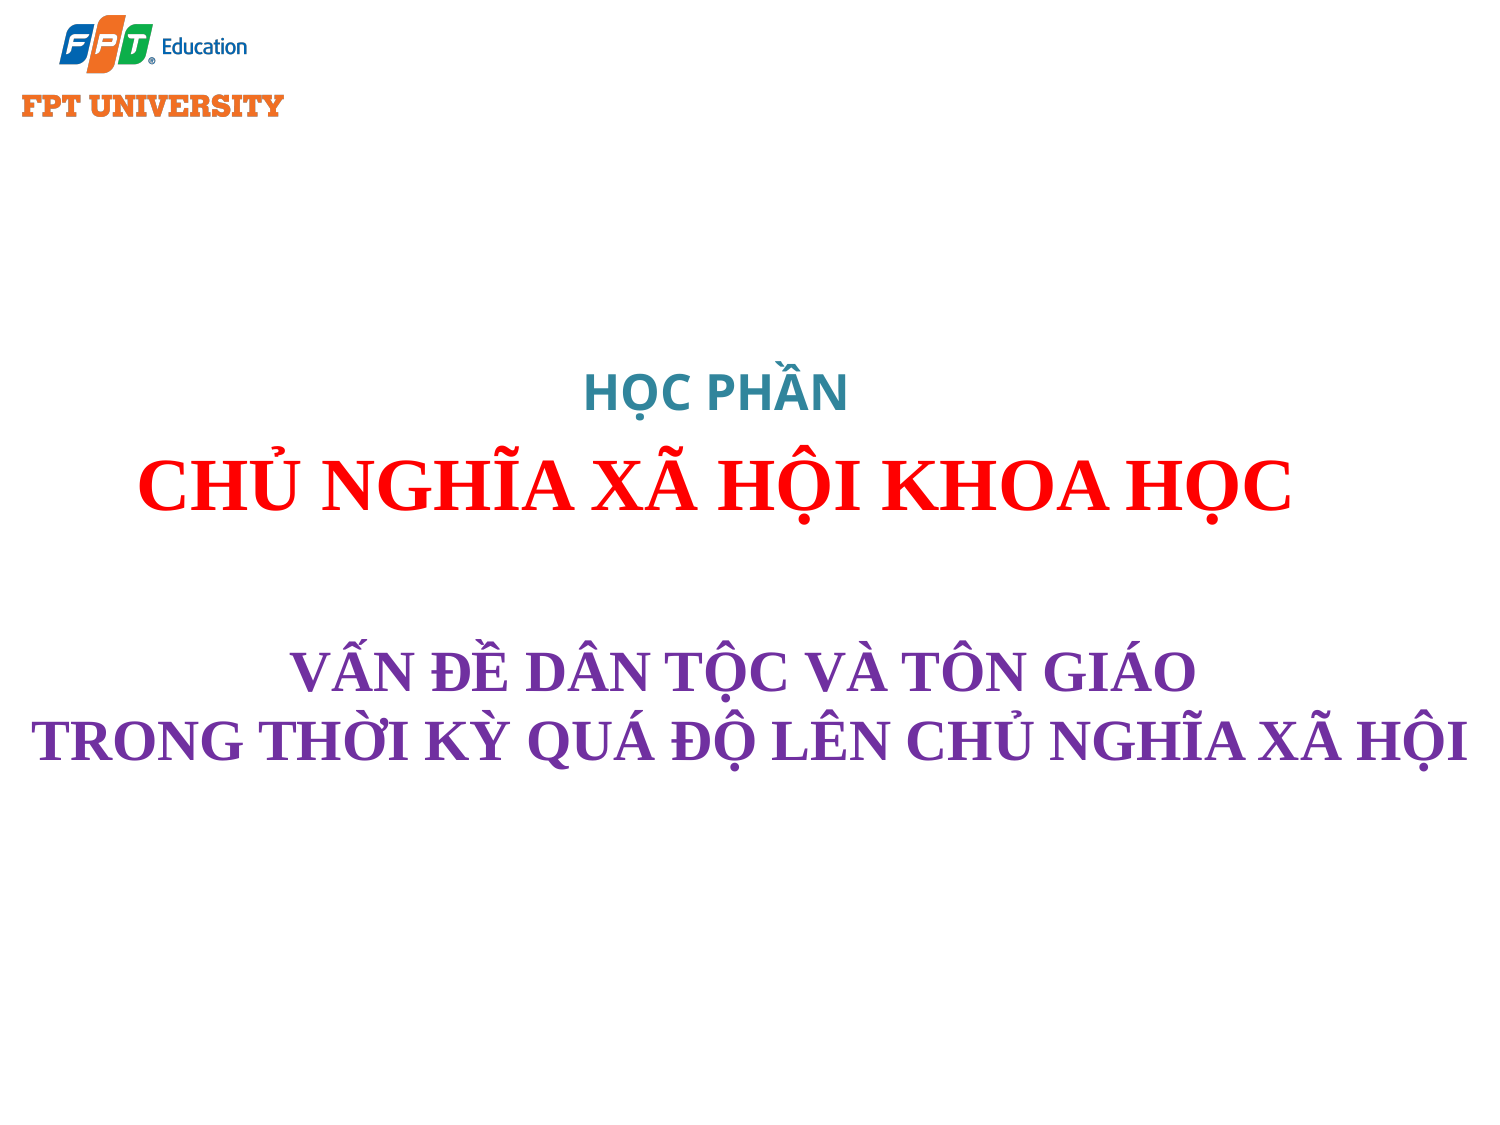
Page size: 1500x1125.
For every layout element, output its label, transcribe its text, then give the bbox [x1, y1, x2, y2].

picture [22, 15, 284, 117]
text_box HỌC PHẦN CHỦ NGHĨA XÃ HỘI KHOA HỌC [23, 359, 1410, 625]
text_box VẤN ĐỀ DÂN TỘC VÀ TÔN GIÁO TRONG THỜI KỲ QUÁ ĐỘ LÊN CHỦ NGHĨA XÃ HỘI [14, 625, 1488, 780]
